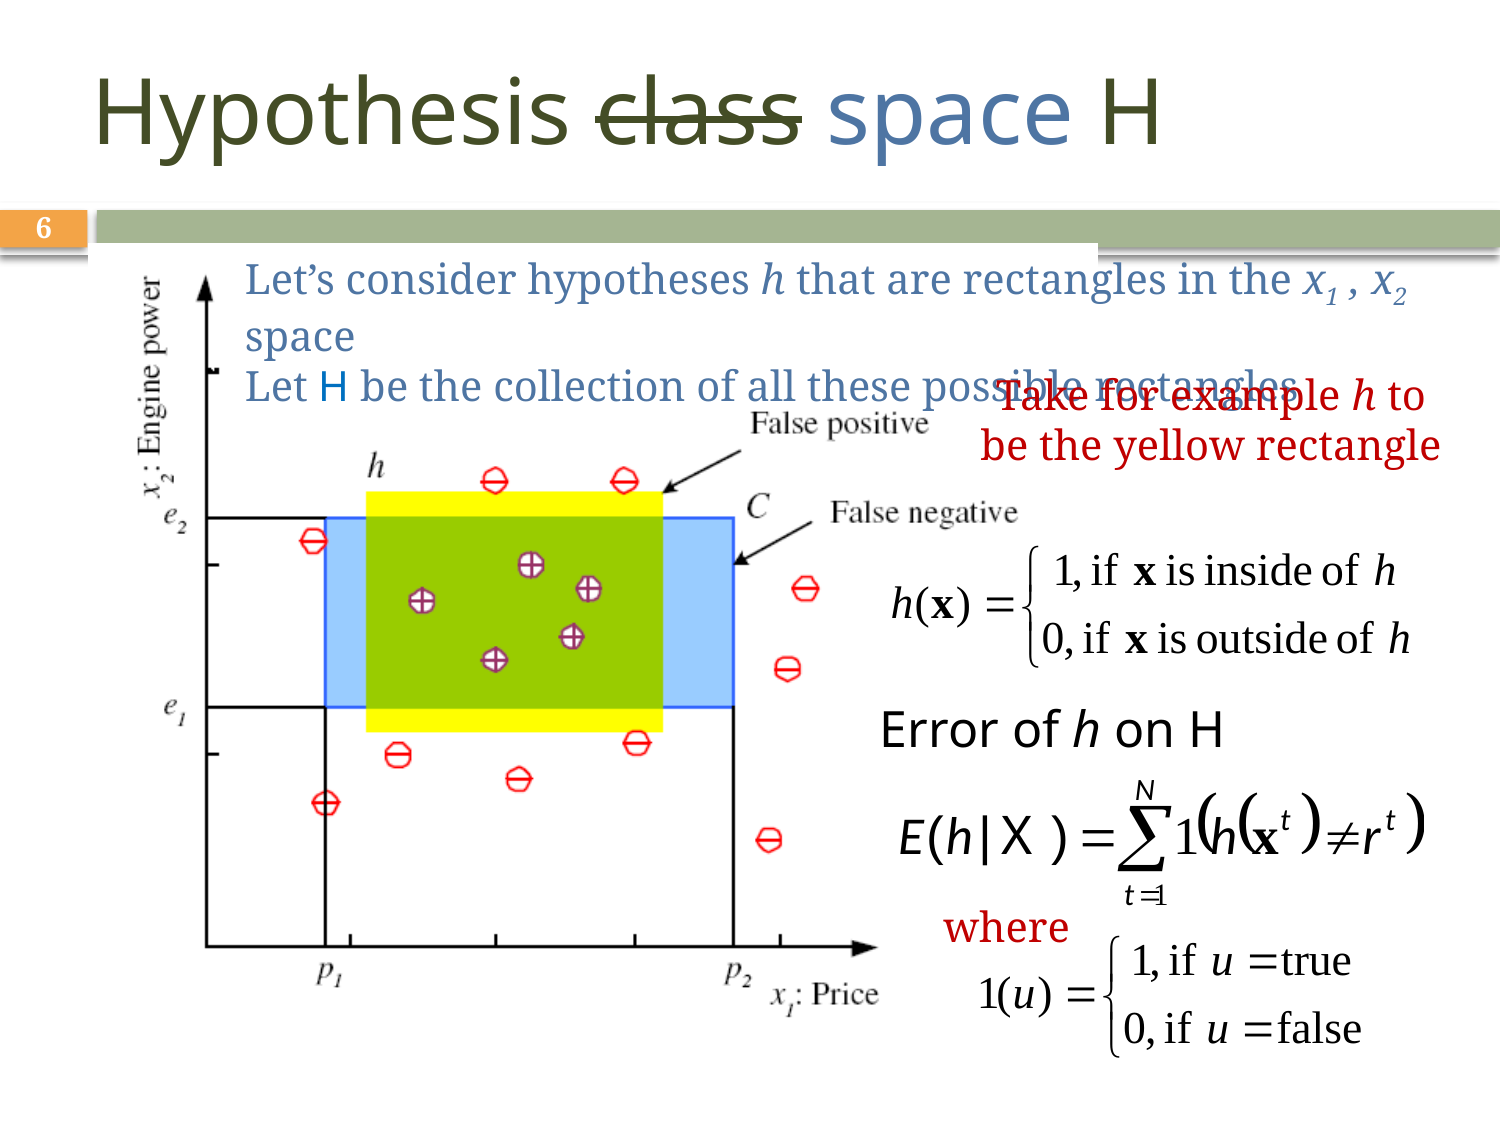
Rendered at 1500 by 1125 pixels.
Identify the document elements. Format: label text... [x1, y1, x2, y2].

slide_number 6 [0, 208, 88, 249]
title Hypothesis class space H [76, 30, 1427, 185]
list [891, 765, 1425, 918]
text_box Error of h on H [1103, 689, 1460, 765]
picture [88, 243, 1099, 1047]
text_box Let’s consider hypotheses h that are rectangles in the x1 , x2 space Let H be the collection of all these possible rectangles [1100, 245, 1460, 361]
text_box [974, 928, 1371, 1066]
text_box Take for example h to be the yellow rectangle [1103, 361, 1460, 477]
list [883, 538, 1421, 677]
